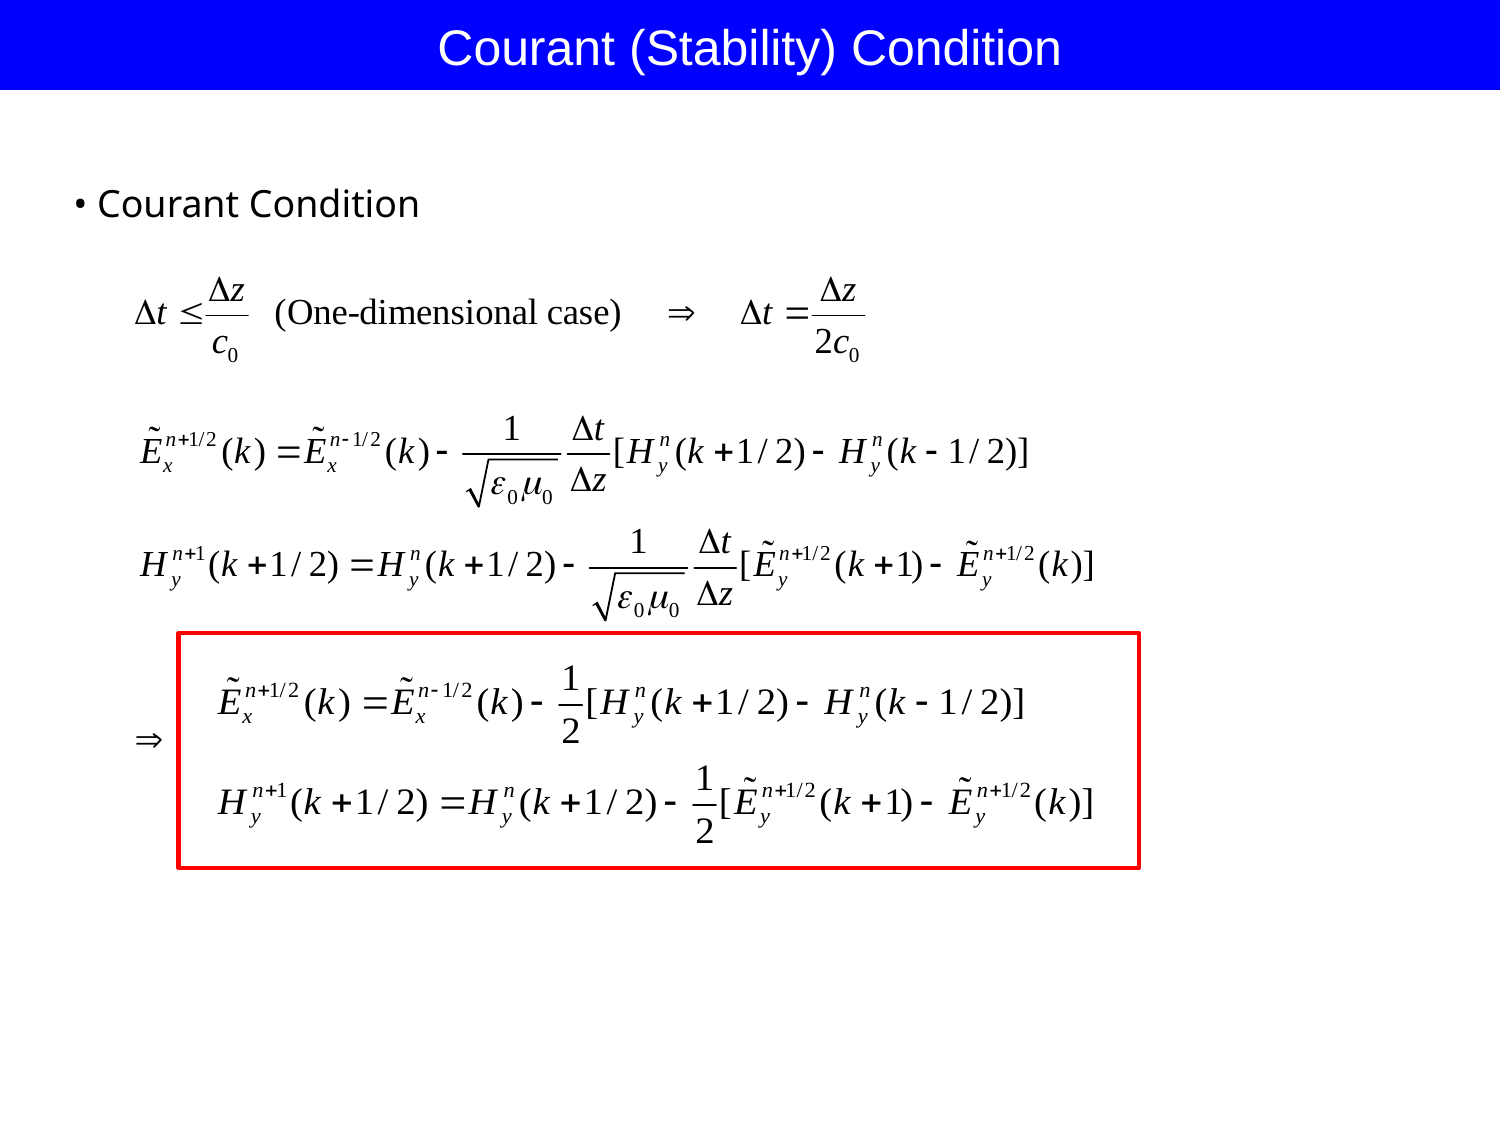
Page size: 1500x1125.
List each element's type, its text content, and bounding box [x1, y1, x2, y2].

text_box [133, 403, 1102, 630]
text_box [128, 266, 880, 371]
text_box Courant (Stability) Condition [0, 0, 1500, 90]
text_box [210, 652, 1102, 853]
text_box [176, 631, 1141, 870]
text_box • Courant Condition [58, 172, 1453, 233]
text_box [129, 723, 176, 761]
